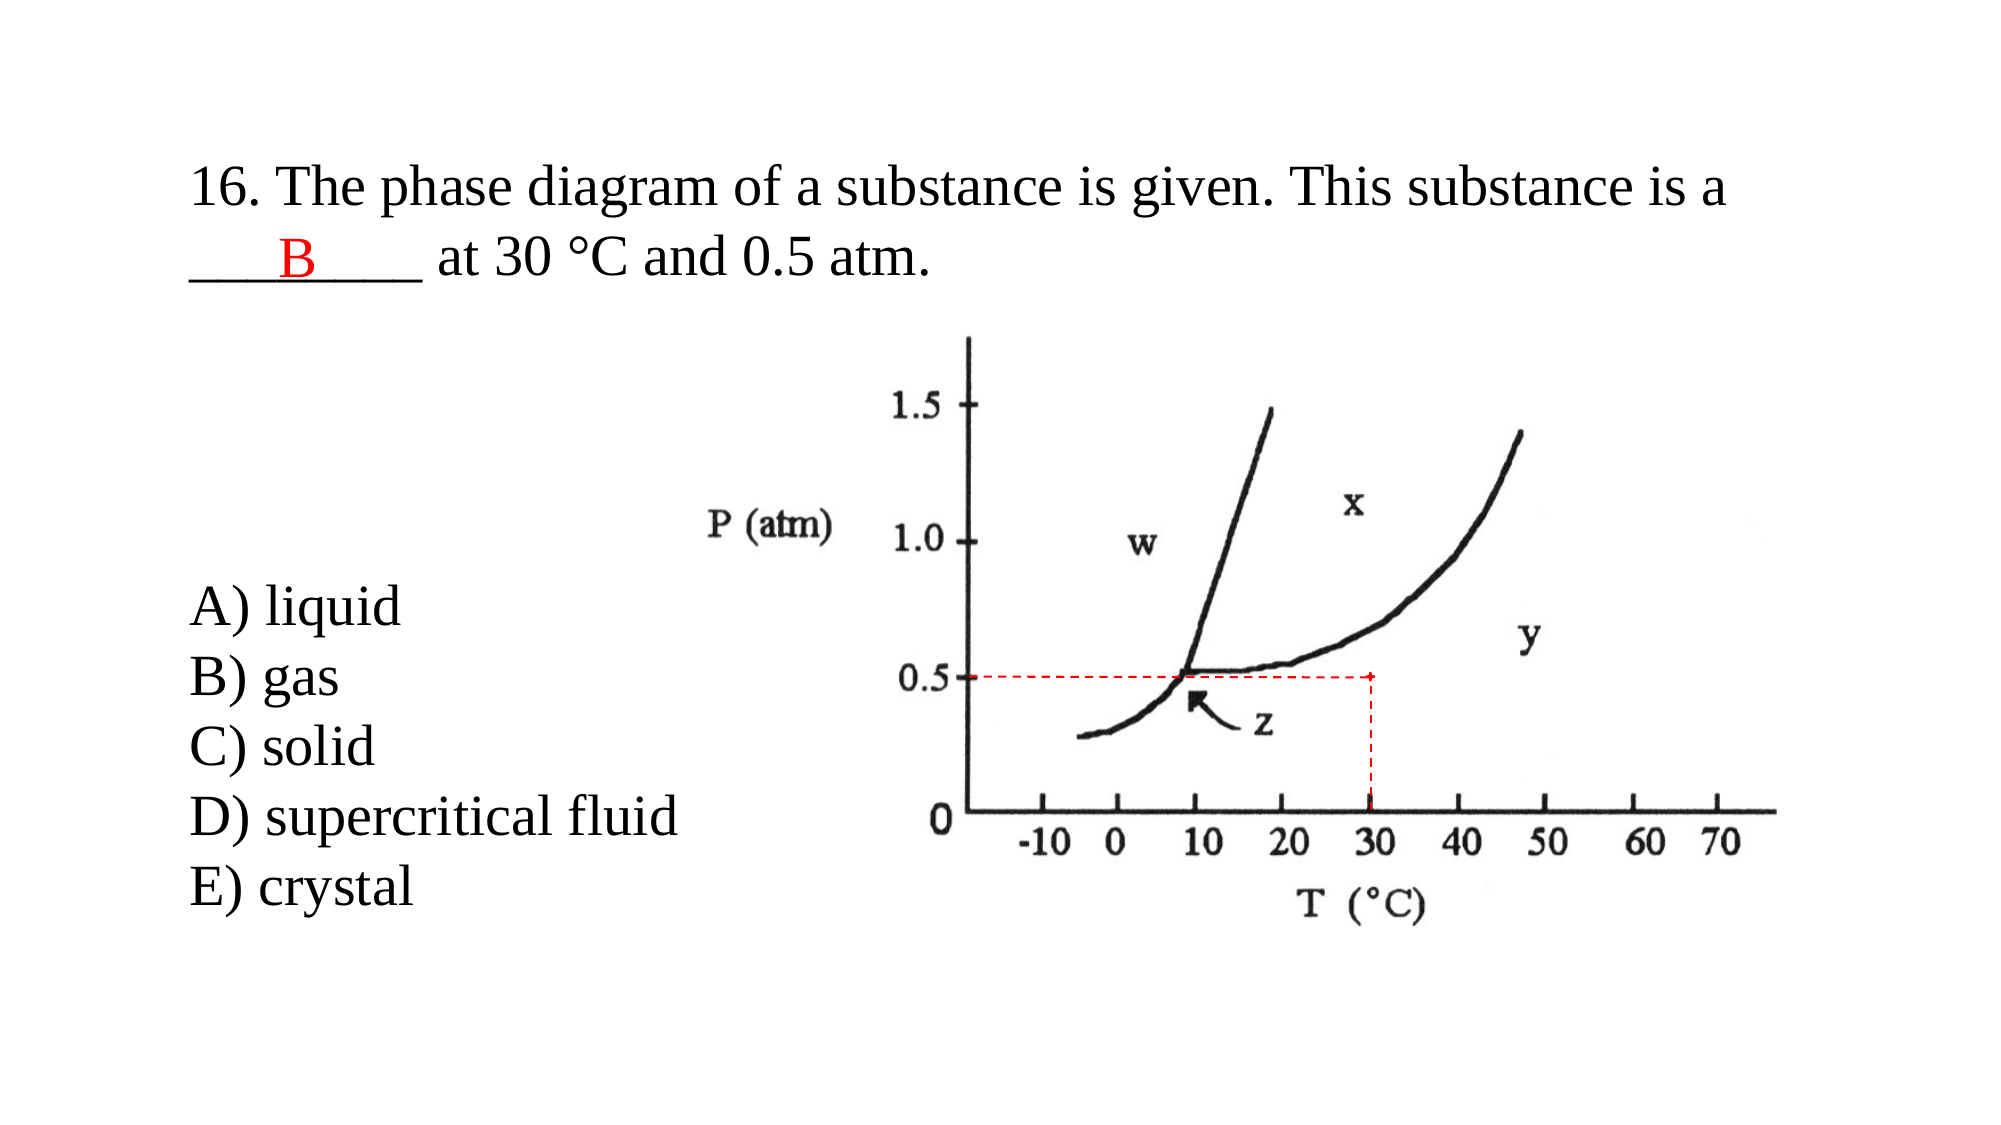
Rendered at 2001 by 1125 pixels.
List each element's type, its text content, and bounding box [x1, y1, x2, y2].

text_box 16. The phase diagram of a substance is given. This substance is a ________ at 30 °C and 0.5 atm. A) liquid B) gas C) solid D) supercritical fluid E) crystal [174, 140, 1867, 925]
picture [689, 325, 1777, 934]
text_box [969, 672, 1375, 811]
text_box B [263, 211, 341, 297]
